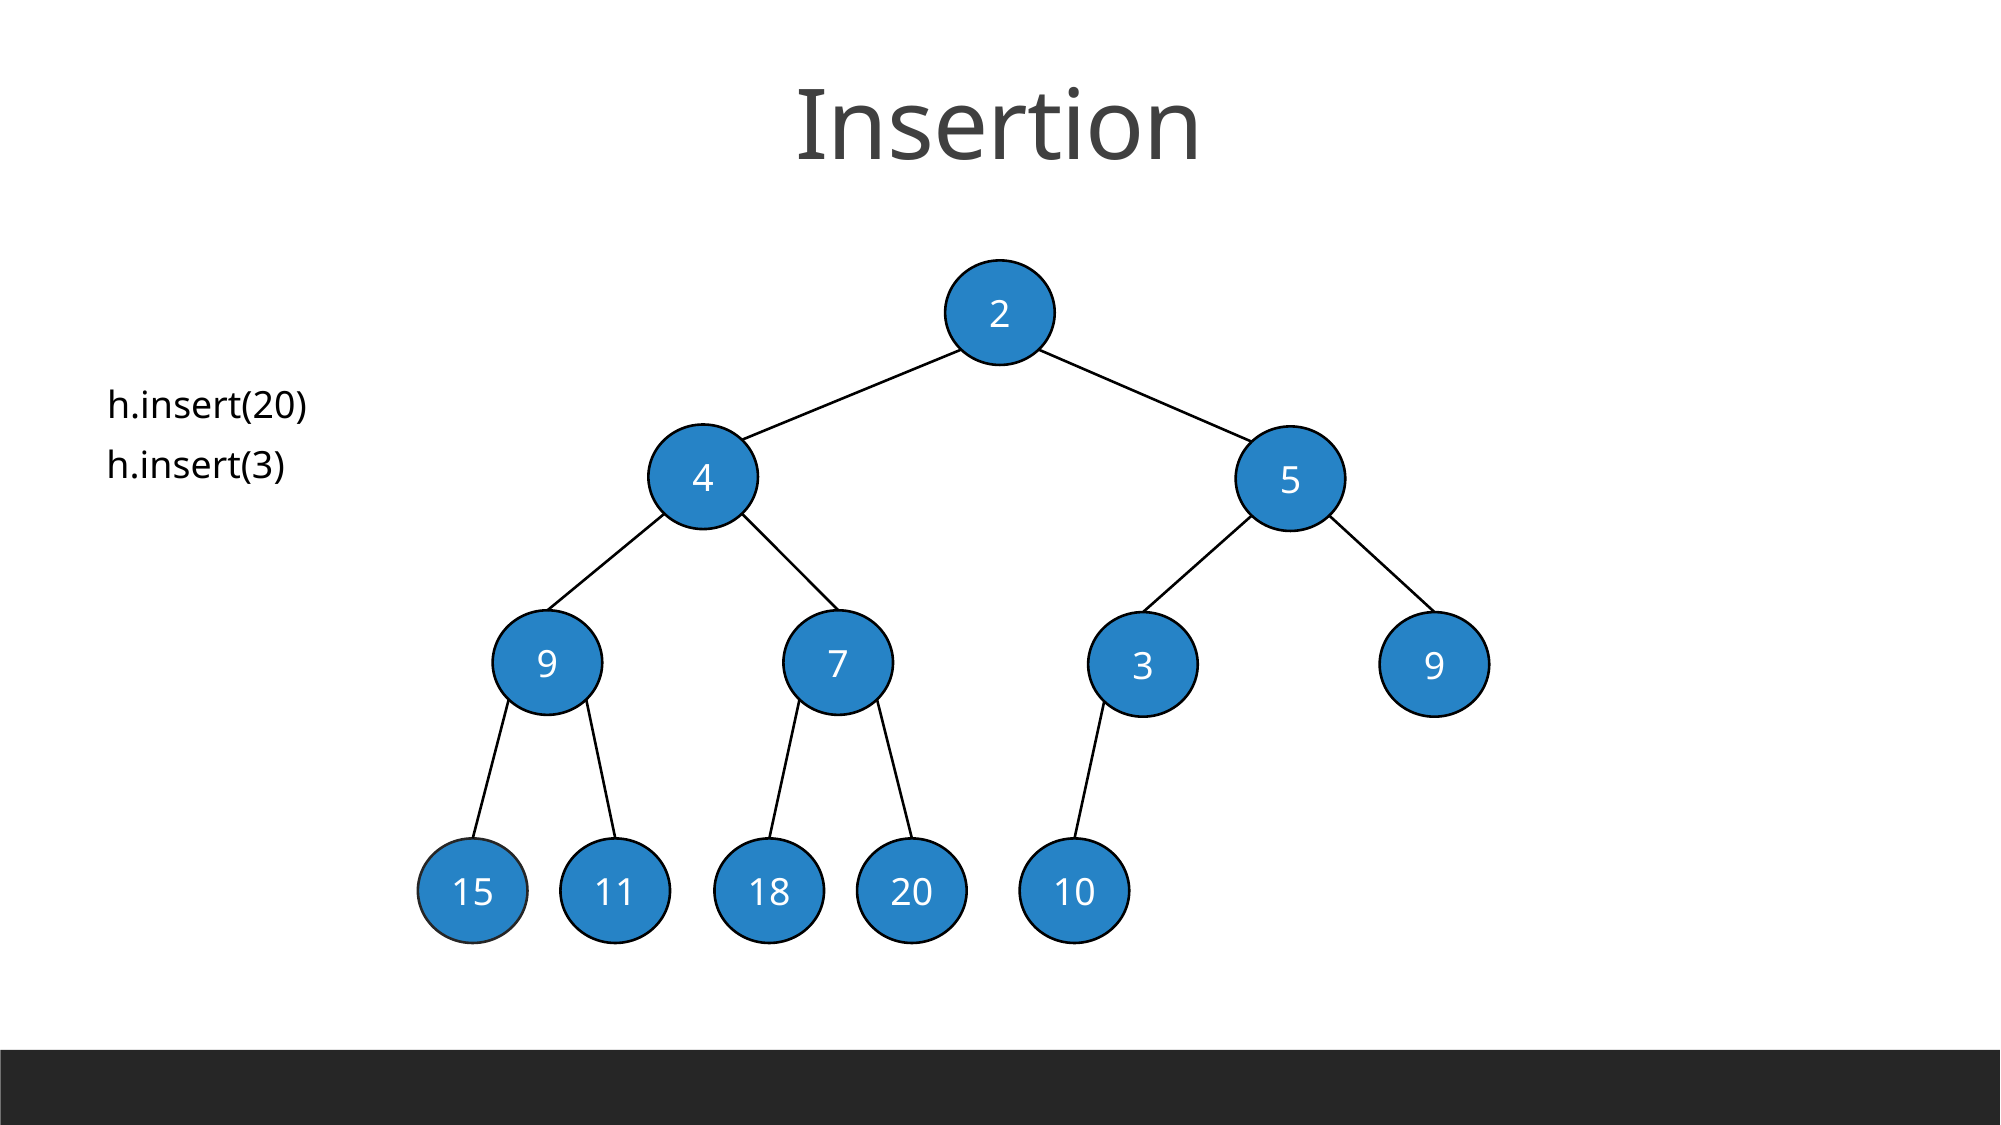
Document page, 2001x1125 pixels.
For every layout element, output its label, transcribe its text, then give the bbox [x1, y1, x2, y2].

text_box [1074, 700, 1105, 839]
text_box 9 [1378, 611, 1491, 718]
text_box h.insert(20) [92, 373, 322, 433]
text_box 11 [559, 837, 672, 945]
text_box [1328, 515, 1435, 613]
text_box 15 [416, 837, 529, 945]
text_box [546, 513, 665, 611]
text_box 4 [647, 423, 760, 531]
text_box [768, 698, 800, 839]
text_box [1038, 349, 1253, 443]
text_box 9 [491, 609, 604, 717]
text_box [585, 698, 616, 839]
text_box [741, 349, 962, 441]
text_box 10 [1018, 837, 1131, 945]
text_box 5 [1234, 425, 1347, 533]
text_box Insertion [758, 67, 1241, 197]
text_box 18 [713, 837, 826, 945]
text_box 20 [855, 838, 968, 945]
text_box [472, 698, 510, 839]
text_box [741, 513, 839, 611]
text_box 3 [1086, 610, 1200, 718]
text_box 7 [782, 609, 895, 717]
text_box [876, 698, 913, 839]
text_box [1142, 515, 1253, 613]
text_box h.insert(3) [91, 433, 300, 494]
text_box 2 [943, 259, 1057, 367]
